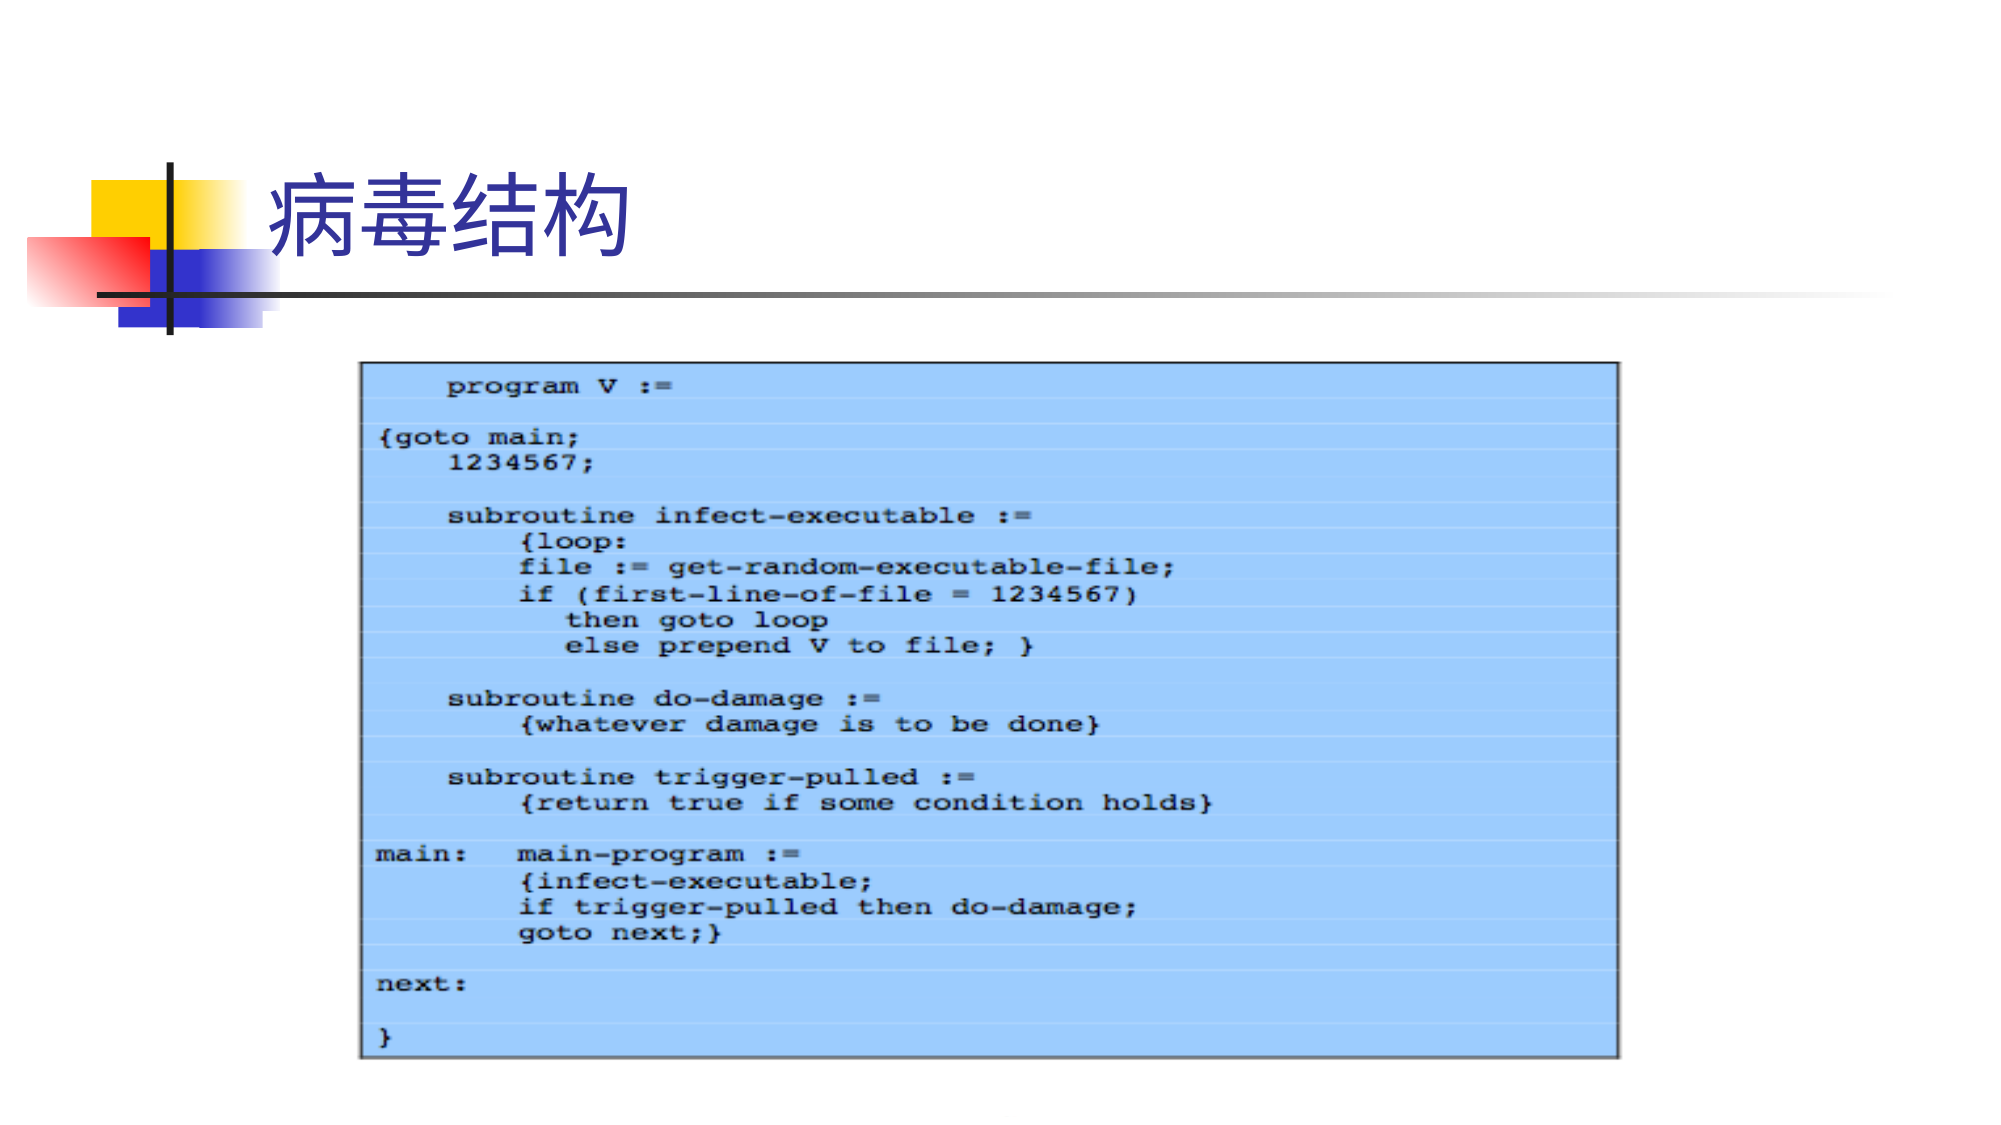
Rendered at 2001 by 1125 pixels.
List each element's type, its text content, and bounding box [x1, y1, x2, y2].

picture [262, 311, 1719, 1117]
title 病毒结构 [251, 35, 1957, 275]
